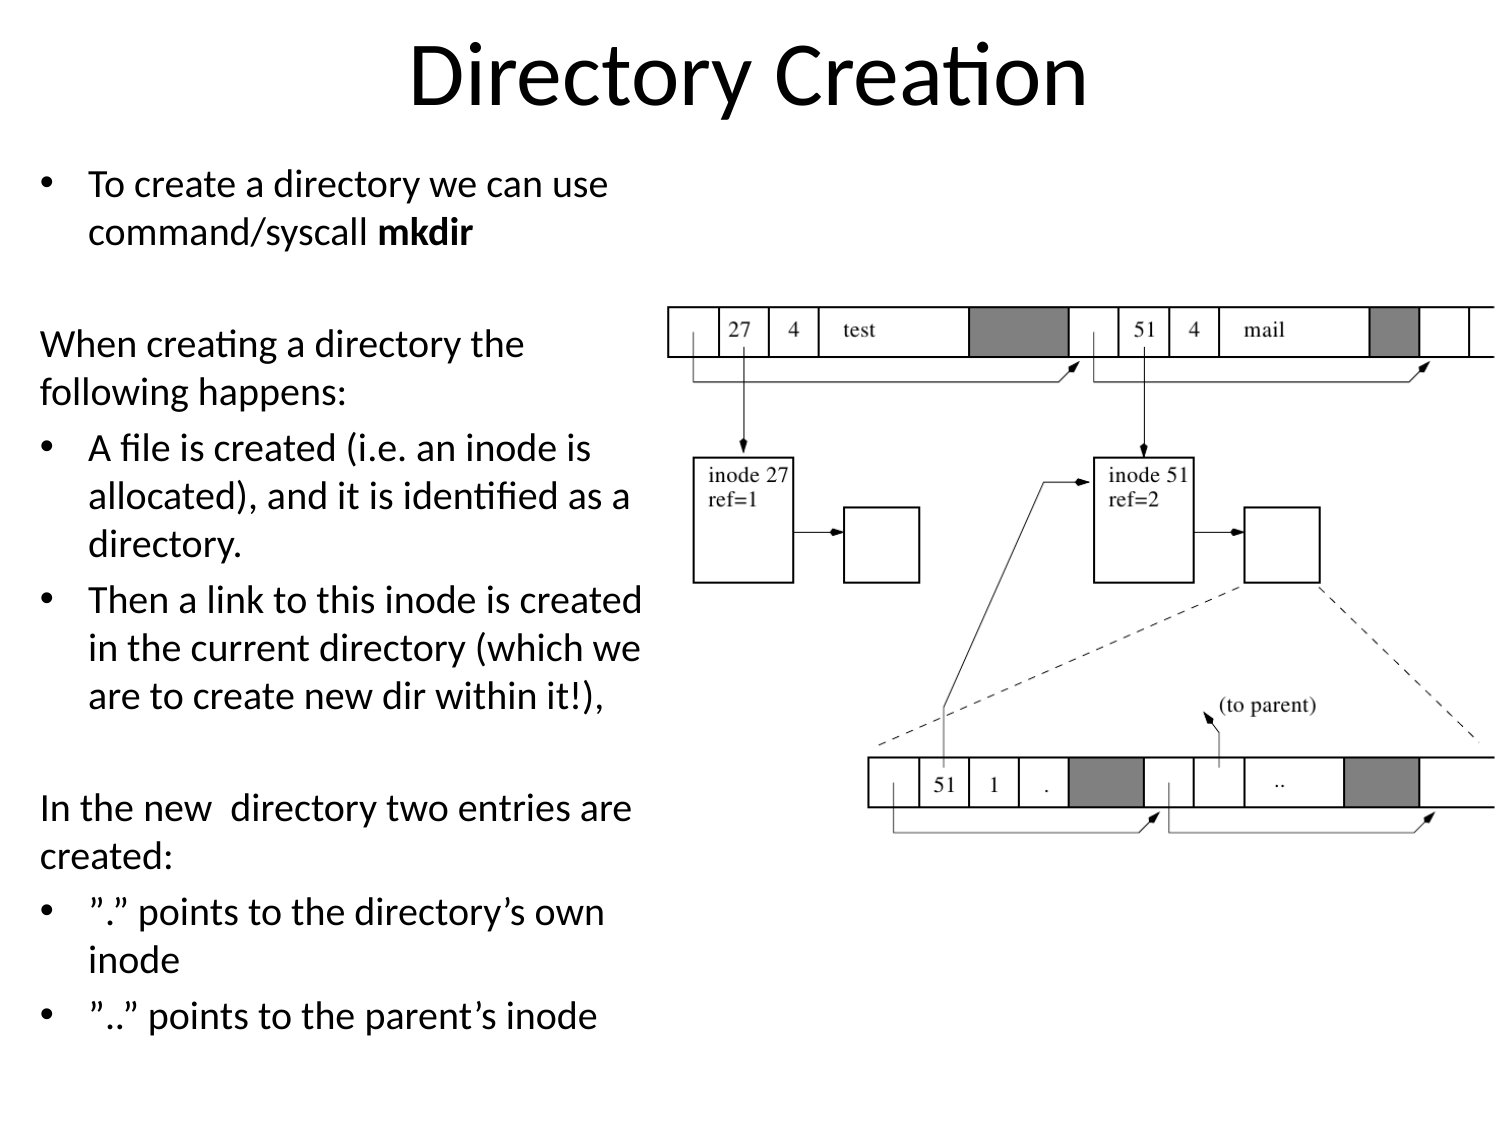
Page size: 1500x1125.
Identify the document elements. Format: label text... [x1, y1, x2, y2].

title Directory Creation [75, 0, 1425, 163]
list To create a directory we can use command/syscall mkdir When creating a directory the following happens: A file is created (i.e. an inode is allocated), and it is identified as a directory. Then a link to this inode is created in the current directory (which we are to create new dir within it!), In the new directory two entries are created: ”.” points to the directory’s own inode ”..” points to the parent’s inode [24, 149, 663, 1100]
picture [653, 294, 1500, 851]
